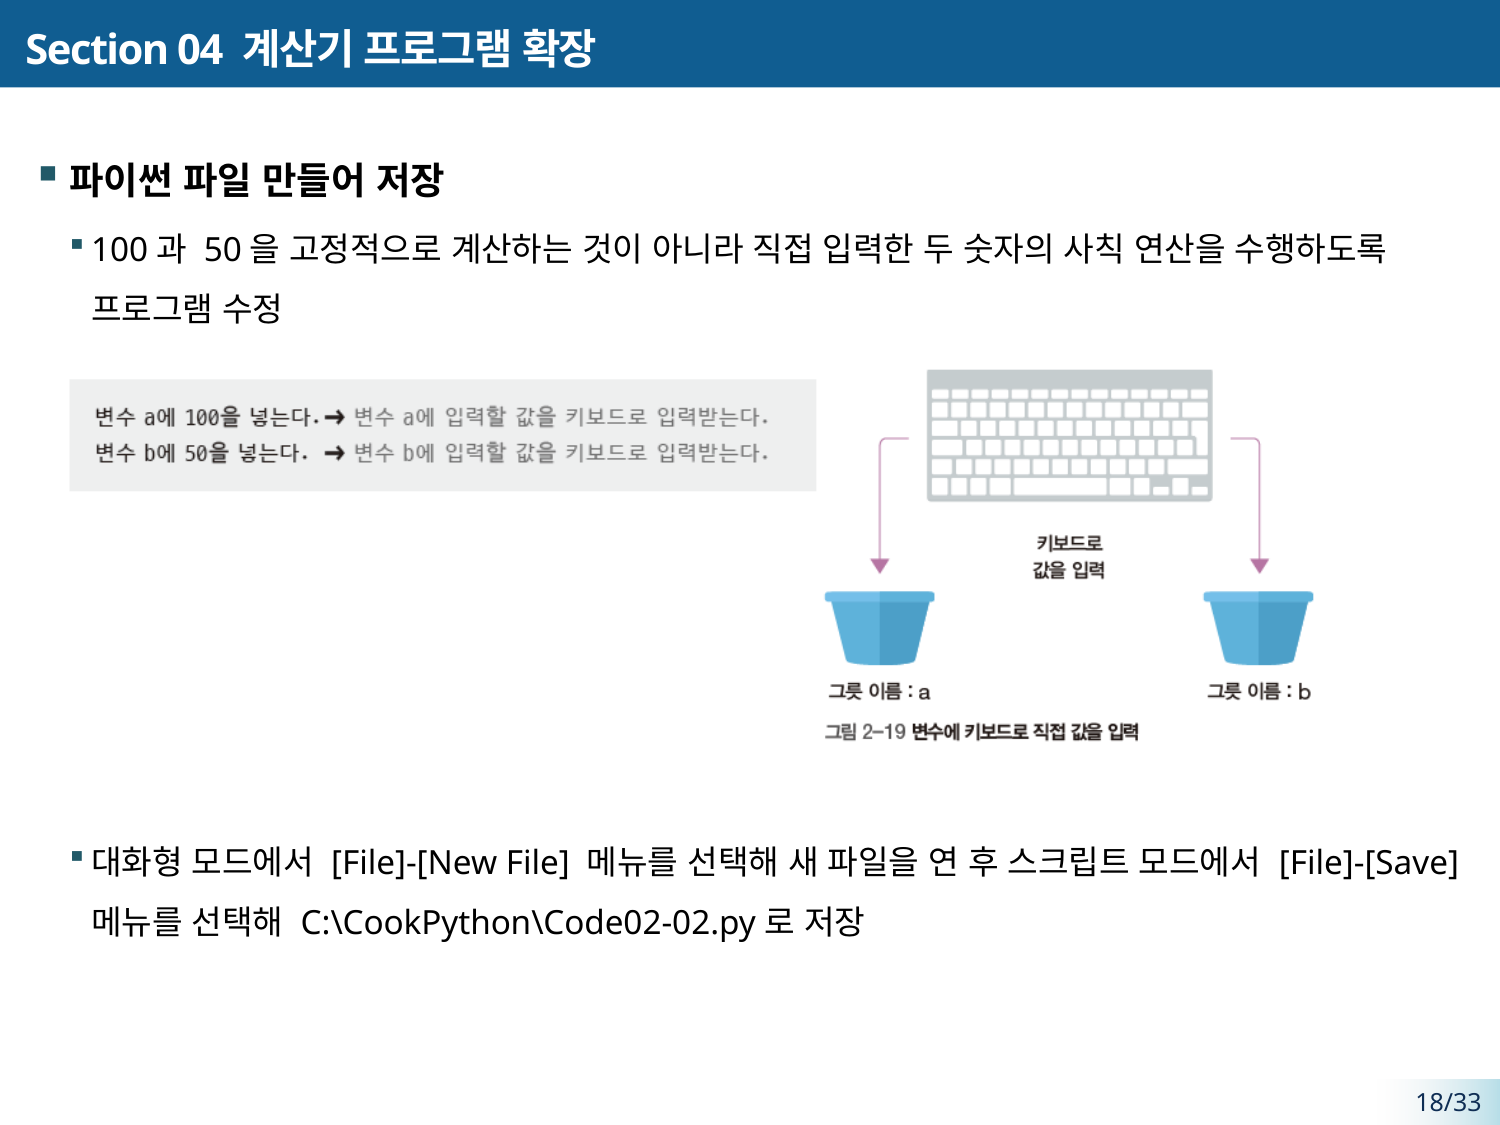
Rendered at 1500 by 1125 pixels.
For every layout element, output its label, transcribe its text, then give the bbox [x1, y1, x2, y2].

list 파이썬 파일 만들어 저장 100과 50을 고정적으로 계산하는 것이 아니라 직접 입력한 두 숫자의 사칙 연산을 수행하도록 프로그램 수정 대화형 모드에서 [File]-[New File] 메뉴를 선택해 새 파일을 연 후 스크립트 모드에서 [File]-[Save] 메뉴를 선택해 C:\CookPython\Code02-02.py로 저장 [10, 126, 1481, 1057]
picture [54, 362, 1327, 763]
title Section 04 계산기 프로그램 확장 [10, 8, 1288, 87]
